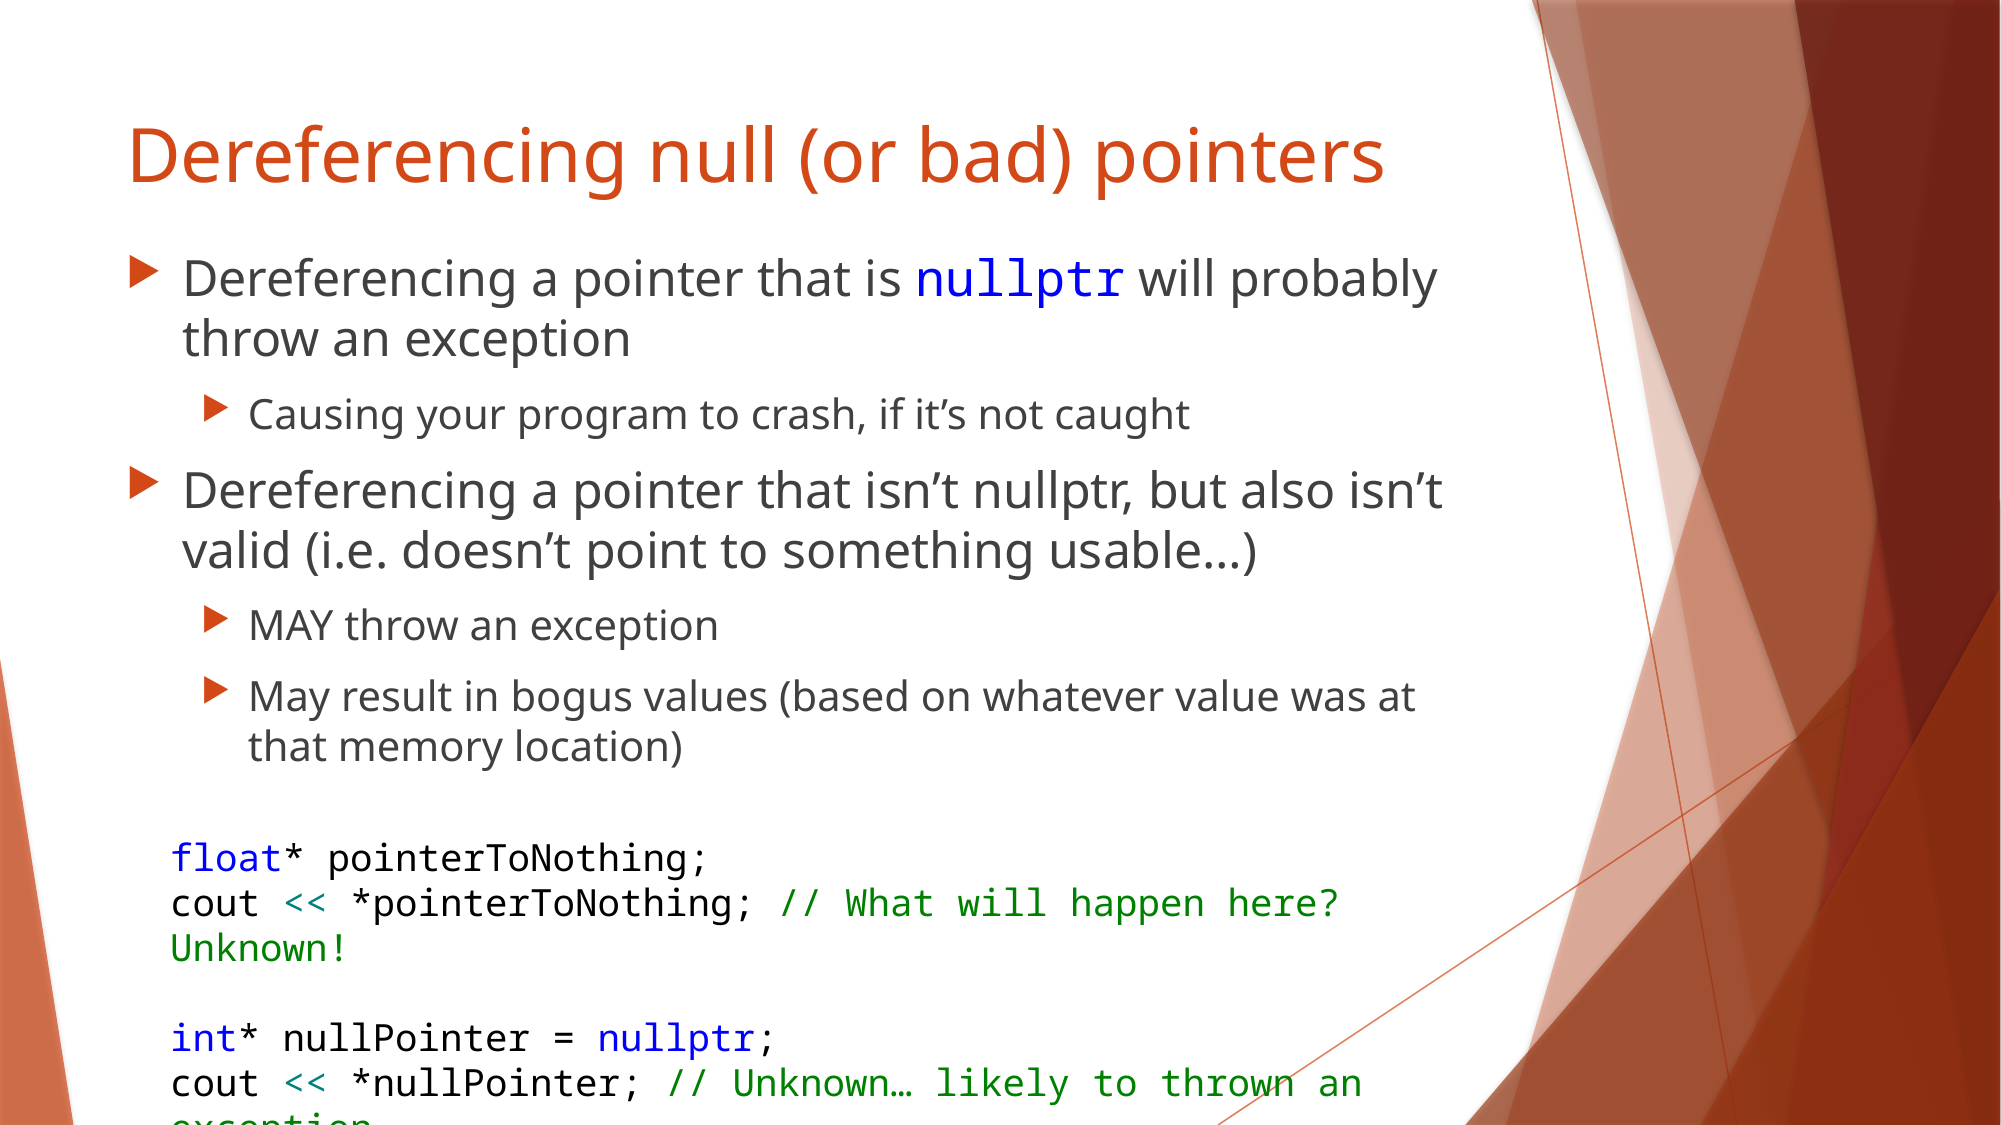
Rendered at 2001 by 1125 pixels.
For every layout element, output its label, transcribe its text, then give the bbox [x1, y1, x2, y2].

title Dereferencing null (or bad) pointers [111, 99, 1522, 239]
list Dereferencing a pointer that is nullptr will probably throw an exception Causing your program to crash, if it’s not caught Dereferencing a pointer that isn’t nullptr, but also isn’t valid (i.e. doesn’t point to something usable…) MAY throw an exception May result in bogus values (based on whatever value was at that memory location) [111, 239, 1522, 796]
text_box float* pointerToNothing; cout << *pointerToNothing; // What will happen here? Unknown! int* nullPointer = nullptr; cout << *nullPointer; // Unknown… likely to thrown an exception [155, 826, 1538, 1125]
